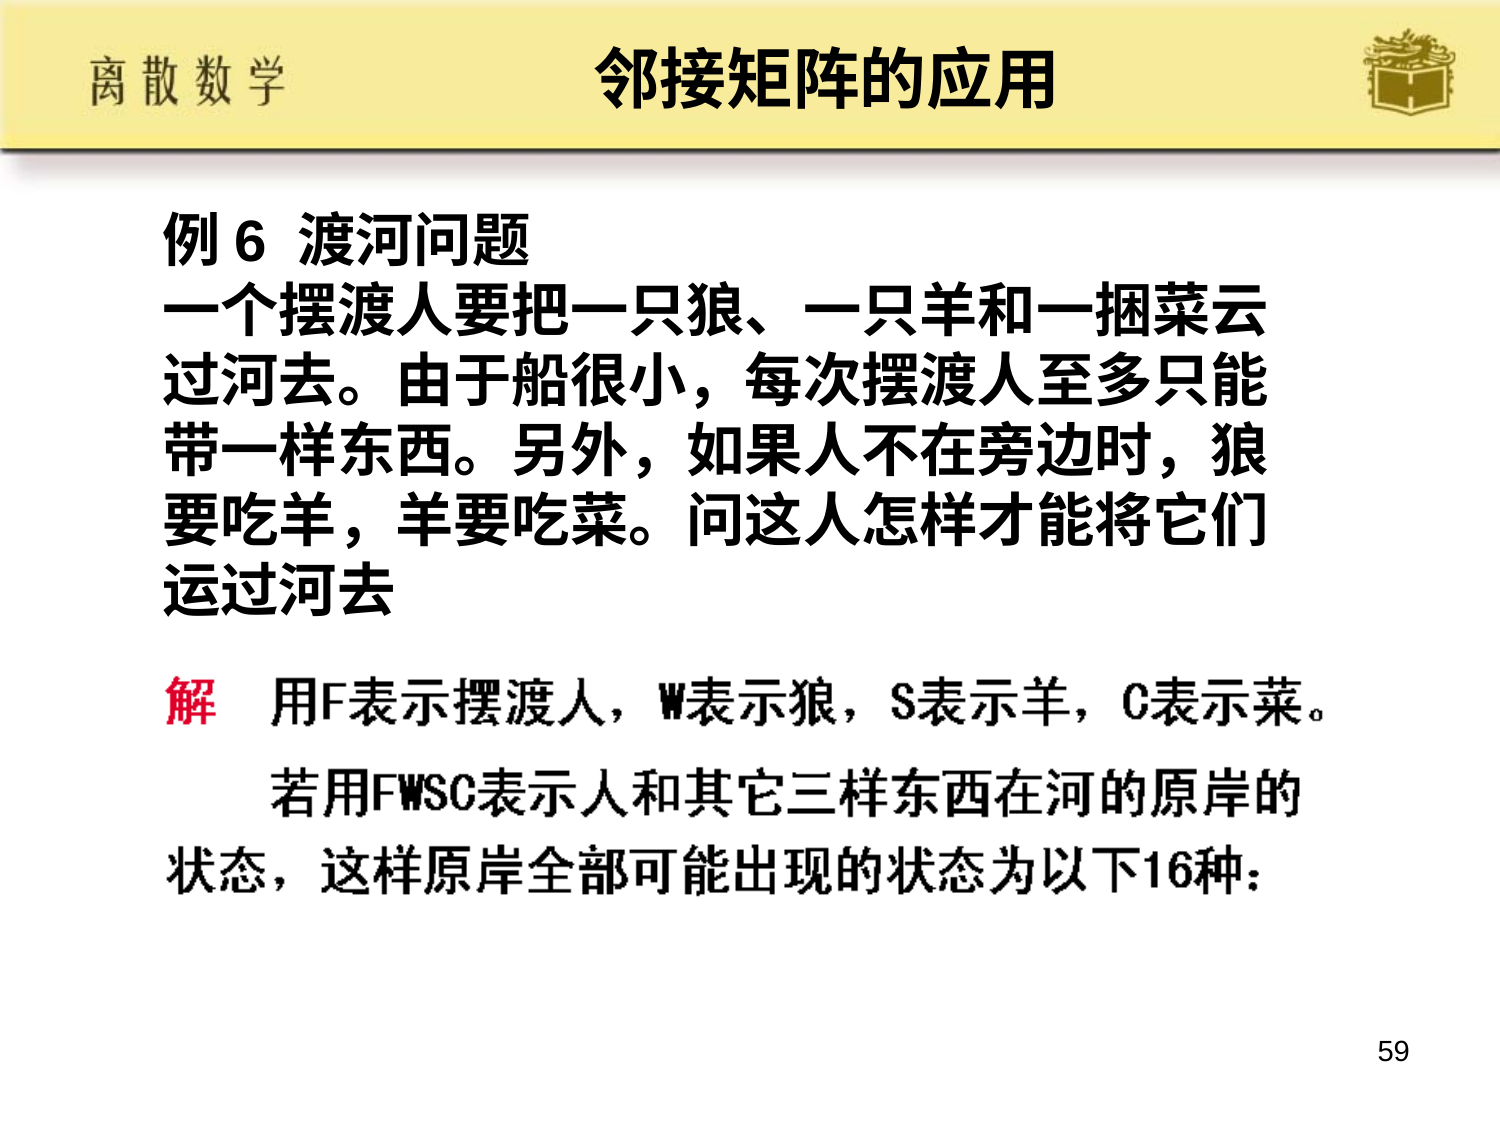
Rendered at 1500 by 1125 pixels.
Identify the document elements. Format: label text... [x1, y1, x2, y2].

text_box 邻接矩阵的应用 [324, 42, 1329, 112]
picture [0, 0, 1500, 1125]
text_box 例6 渡河问题 一个摆渡人要把一只狼、一只羊和一捆菜云 过河去。由于船很小，每次摆渡人至多只能 带一样东西。另外，如果人不在旁边时，狼 要吃羊，羊要吃菜。问这人怎样才能将它们 运过河去 [147, 196, 1284, 631]
slide_number 59 [1074, 1024, 1425, 1103]
